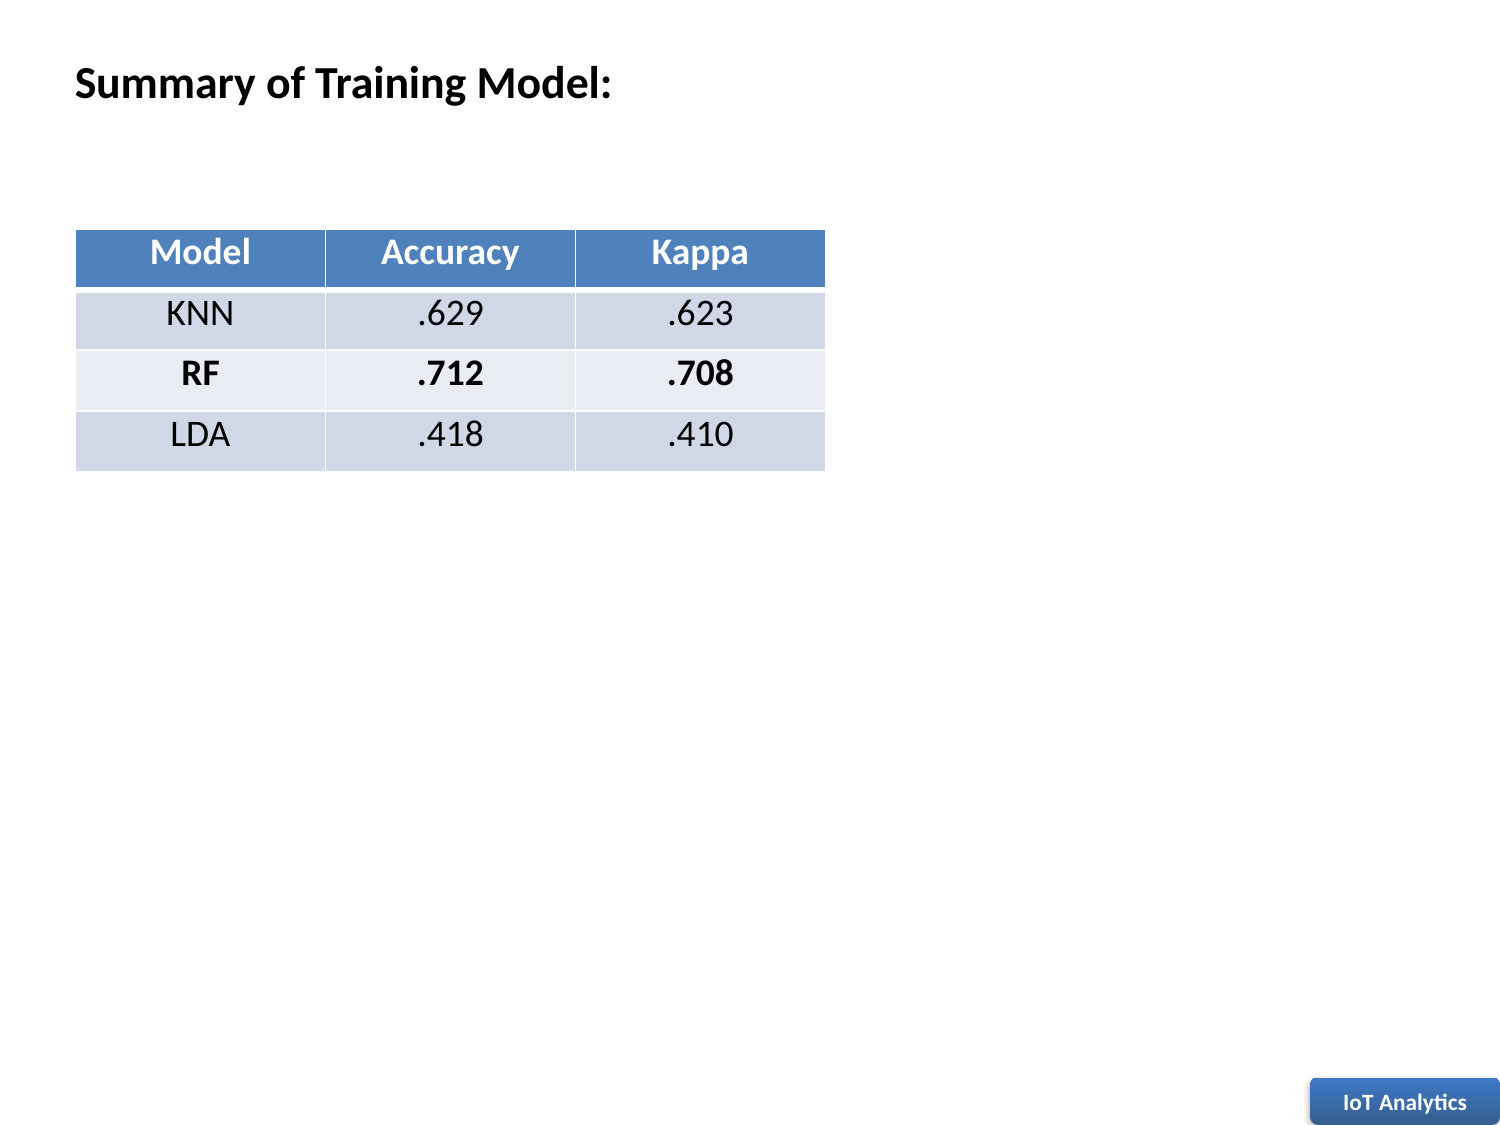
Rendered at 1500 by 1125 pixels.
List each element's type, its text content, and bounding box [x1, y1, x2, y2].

table_cell .410 [576, 412, 825, 471]
table_cell LDA [76, 412, 325, 471]
table_cell .712 [326, 351, 575, 410]
table_cell .623 [576, 293, 825, 349]
table_cell .418 [326, 412, 575, 471]
table_cell RF [76, 351, 325, 410]
table_cell KNN [76, 293, 325, 349]
table_cell .629 [326, 293, 575, 349]
table_header Kappa [576, 230, 825, 287]
text_box IoT Analytics [1310, 1077, 1500, 1125]
table_cell .708 [576, 351, 825, 410]
text_box Summary of Training Model: [60, 45, 1223, 115]
table_header Accuracy [326, 230, 575, 287]
table_header Model [76, 230, 325, 287]
